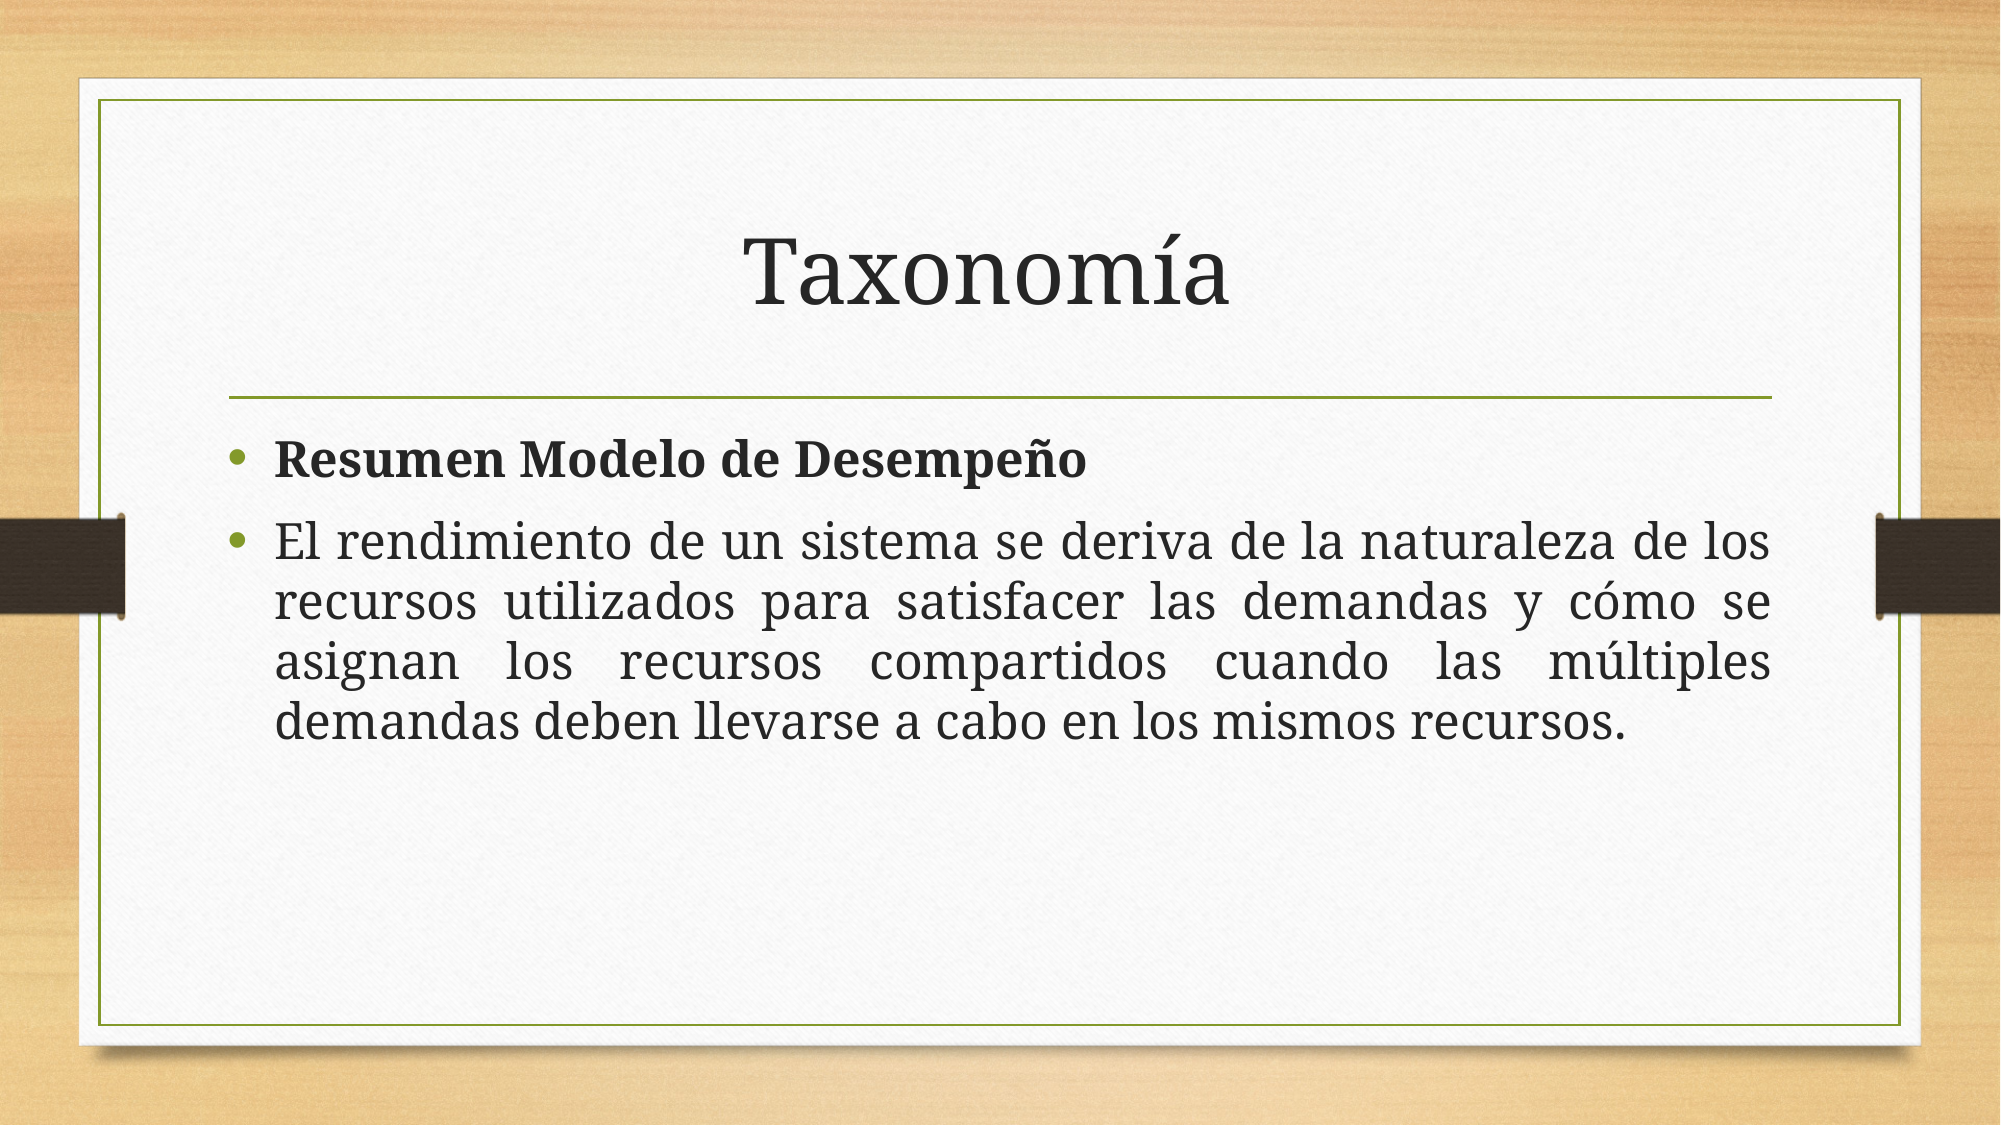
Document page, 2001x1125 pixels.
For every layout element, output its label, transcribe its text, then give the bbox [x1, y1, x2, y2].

picture [0, 0, 2001, 1125]
list Resumen Modelo de Desempeño El rendimiento de un sistema se deriva de la naturaleza de los recursos utilizados para satisfacer las demandas y cómo se asignan los recursos compartidos cuando las múltiples demandas deben llevarse a cabo en los mismos recursos. [212, 419, 1788, 964]
title Taxonomía [212, 161, 1788, 375]
